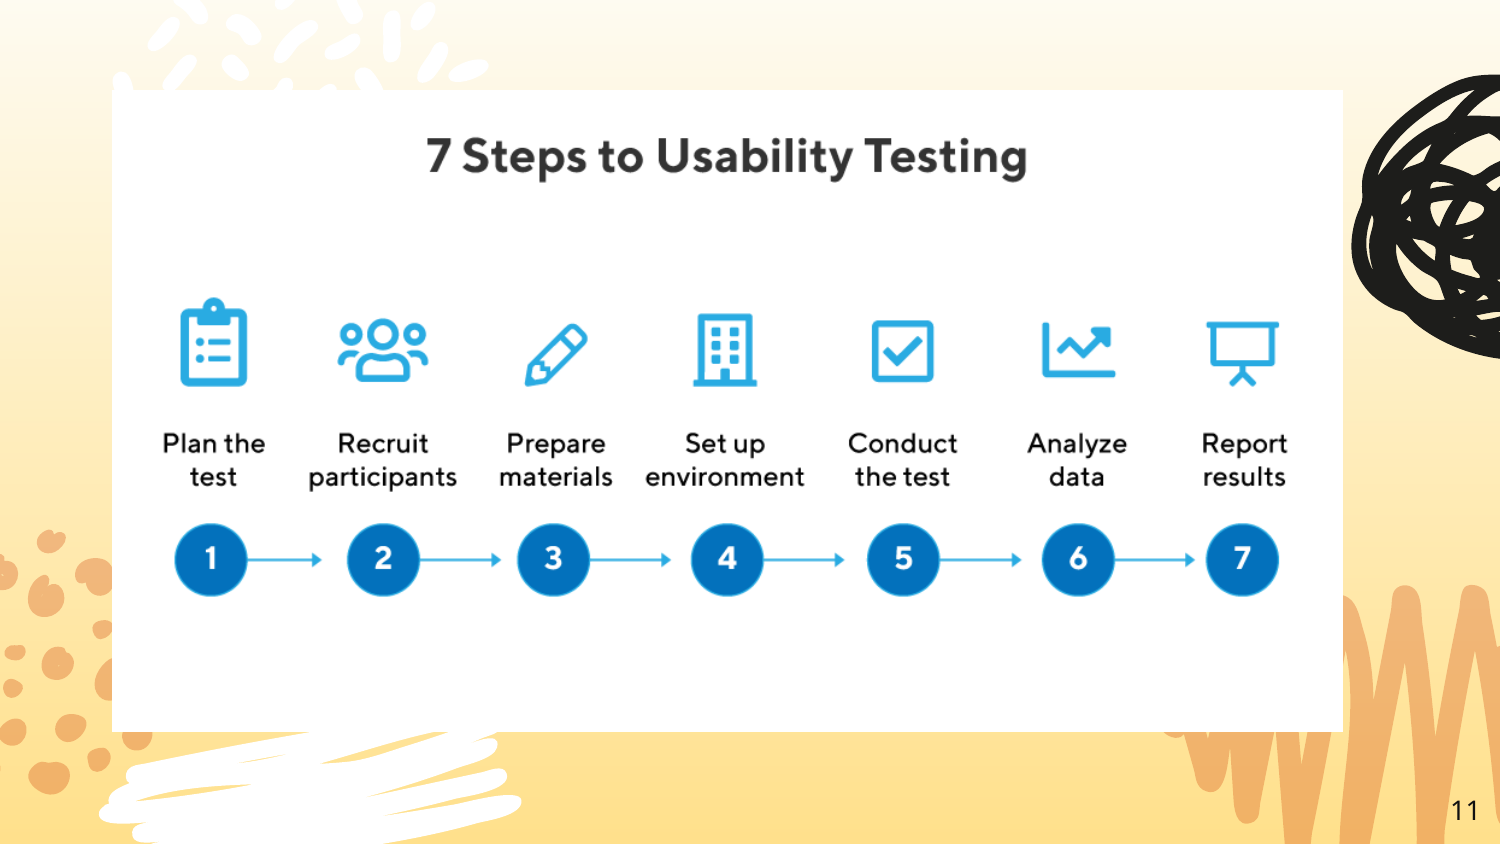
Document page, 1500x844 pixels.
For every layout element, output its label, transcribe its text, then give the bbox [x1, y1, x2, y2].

picture [112, 90, 1343, 732]
slide_number 11 [1391, 779, 1482, 844]
